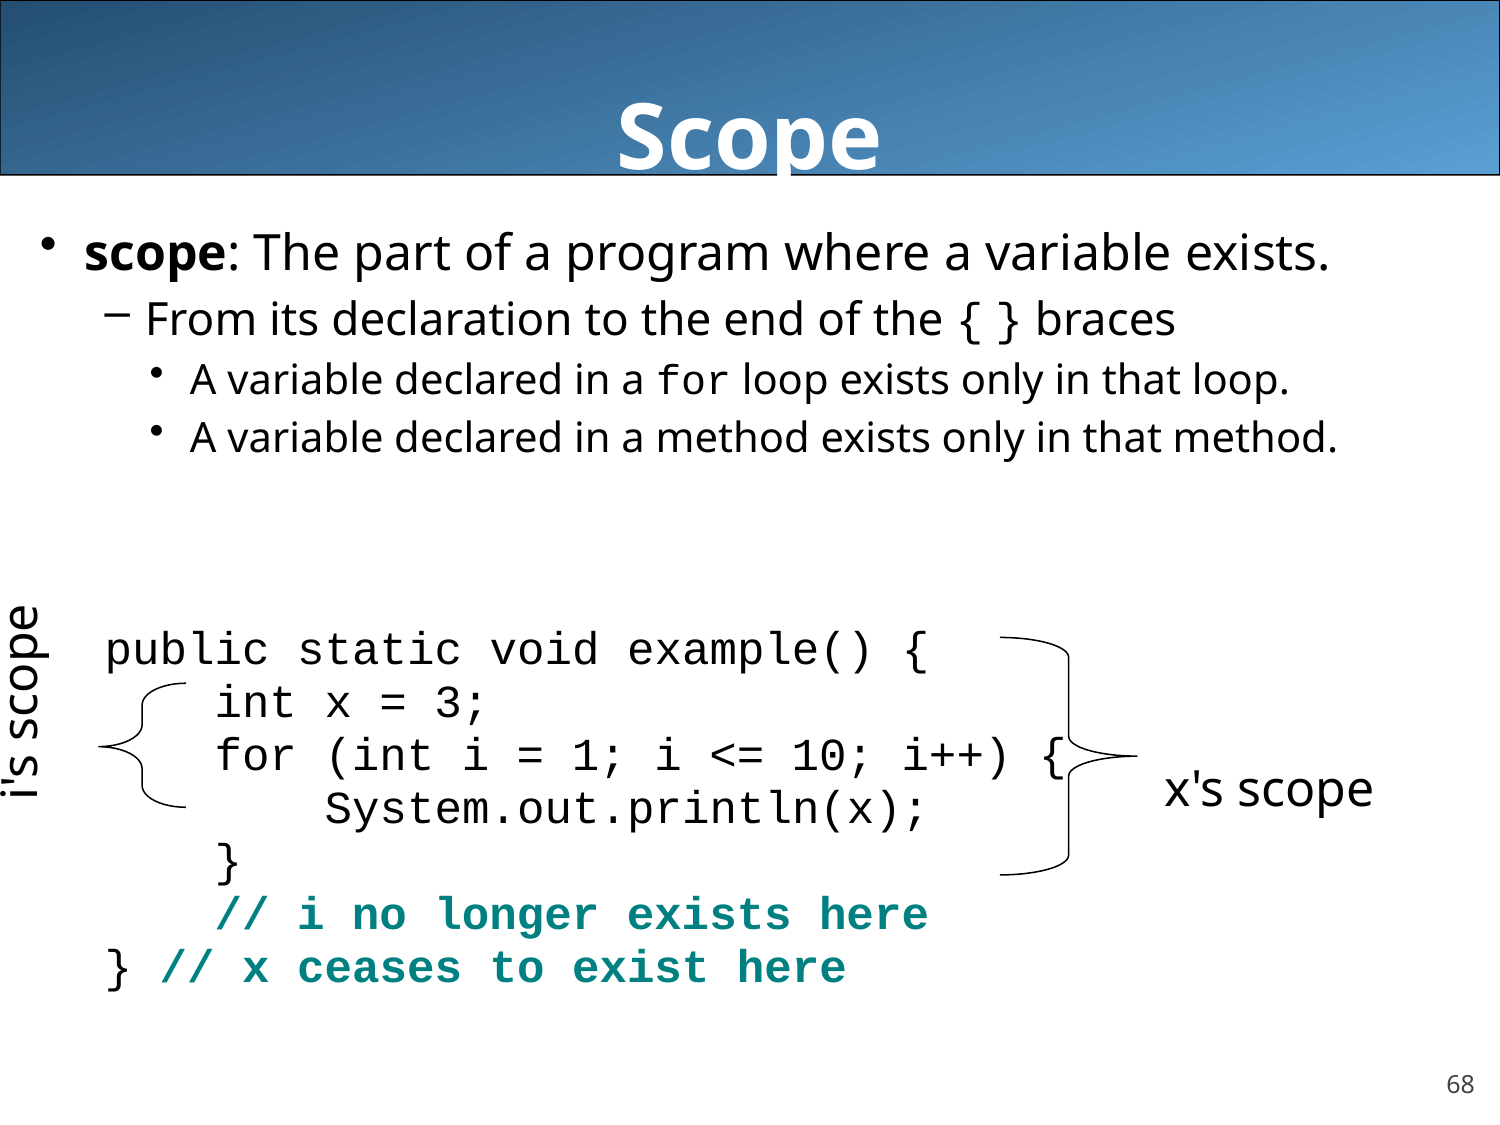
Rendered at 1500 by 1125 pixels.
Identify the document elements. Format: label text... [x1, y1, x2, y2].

title Scope [75, 0, 1425, 188]
text_box i's scope [98, 683, 186, 808]
text_box x's scope [999, 637, 1138, 875]
list scope: The part of a program where a variable exists. From its declaration to the end of the { } braces A variable declared in a for loop exists only in that loop. A variable declared in a method exists only in that method. public static void example() { int x = 3; for (int i = 1; i <= 10; i++) { System.out.println(x); } // i no longer exists here } // x ceases to exist here [24, 212, 1500, 1063]
